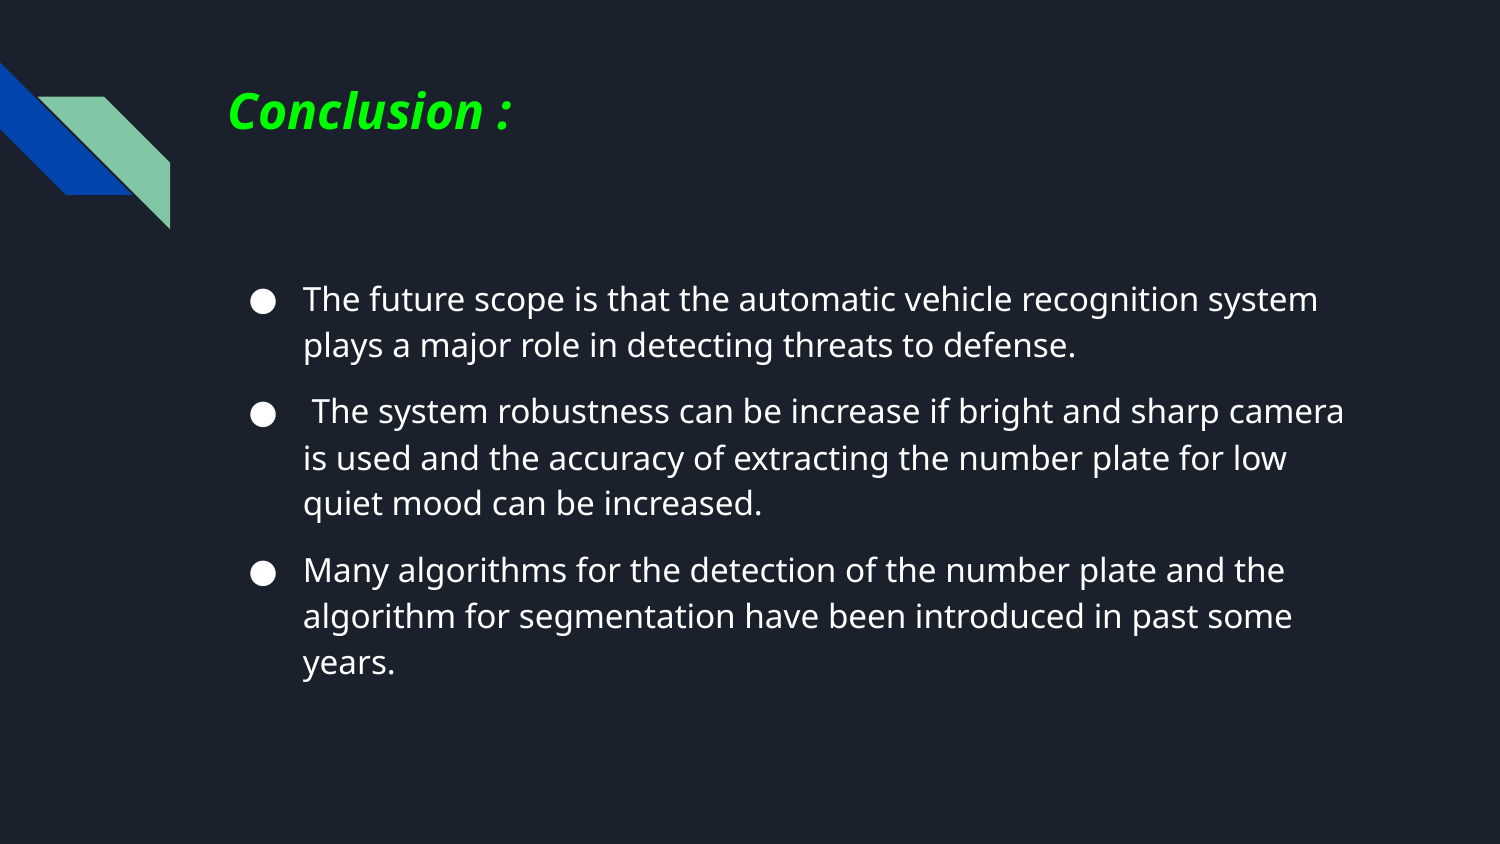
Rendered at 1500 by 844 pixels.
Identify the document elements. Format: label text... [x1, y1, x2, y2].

list The future scope is that the automatic vehicle recognition system plays a major role in detecting threats to defense. The system robustness can be increase if bright and sharp camera is used and the accuracy of extracting the number plate for low quiet mood can be increased. Many algorithms for the detection of the number plate and the algorithm for segmentation have been introduced in past some years. [212, 257, 1368, 735]
title Conclusion : [212, 64, 1368, 215]
